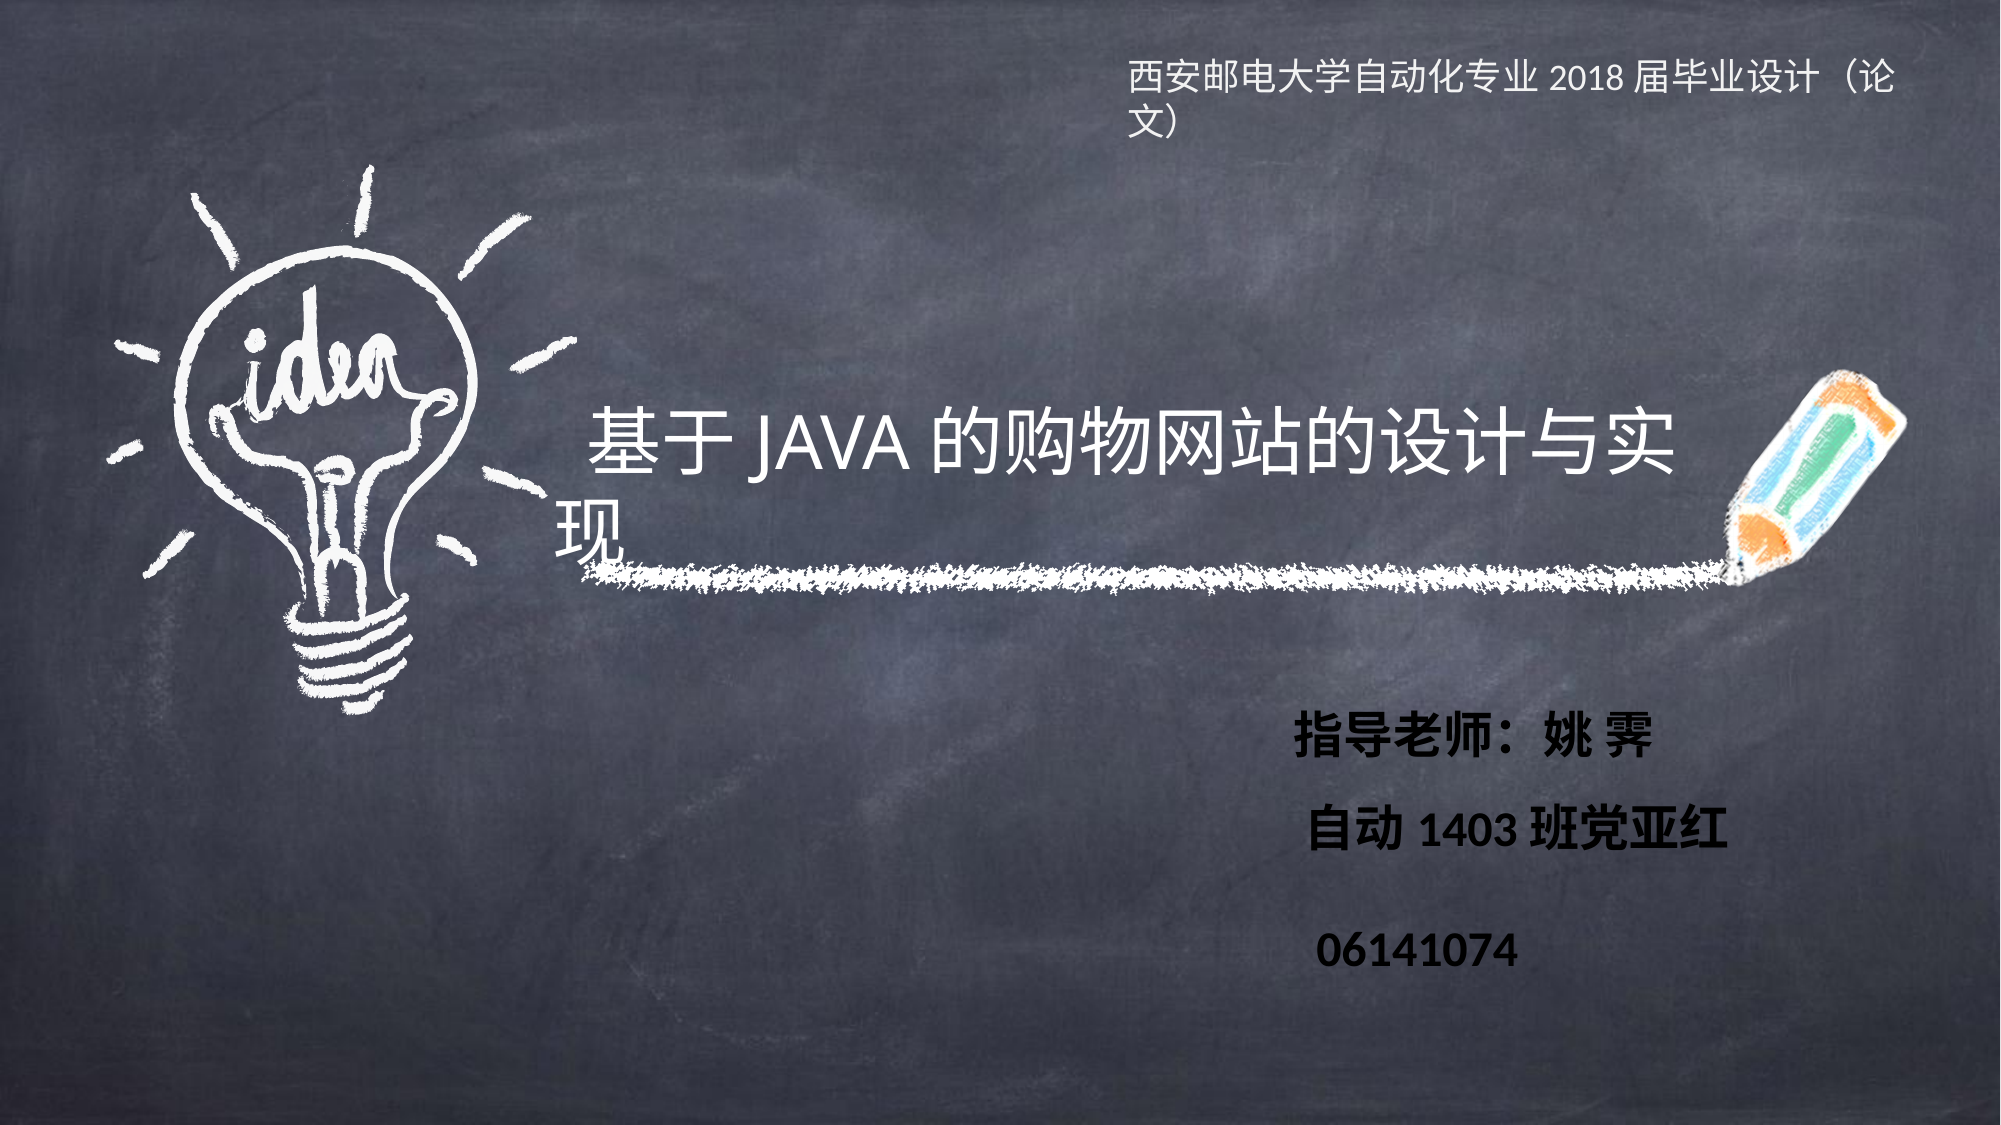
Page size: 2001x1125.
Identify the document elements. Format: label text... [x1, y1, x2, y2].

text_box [105, 164, 578, 717]
text_box 指导老师：姚 霁 [1278, 695, 1732, 771]
text_box 基于JAVA的购物网站的设计与实现 [578, 386, 1749, 582]
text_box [581, 558, 1745, 597]
text_box 自动1403班党亚红 06141074 [1290, 789, 1756, 985]
picture [0, 0, 2001, 1125]
text_box 西安邮电大学自动化专业2018届毕业设计（论文） [1112, 45, 1967, 151]
